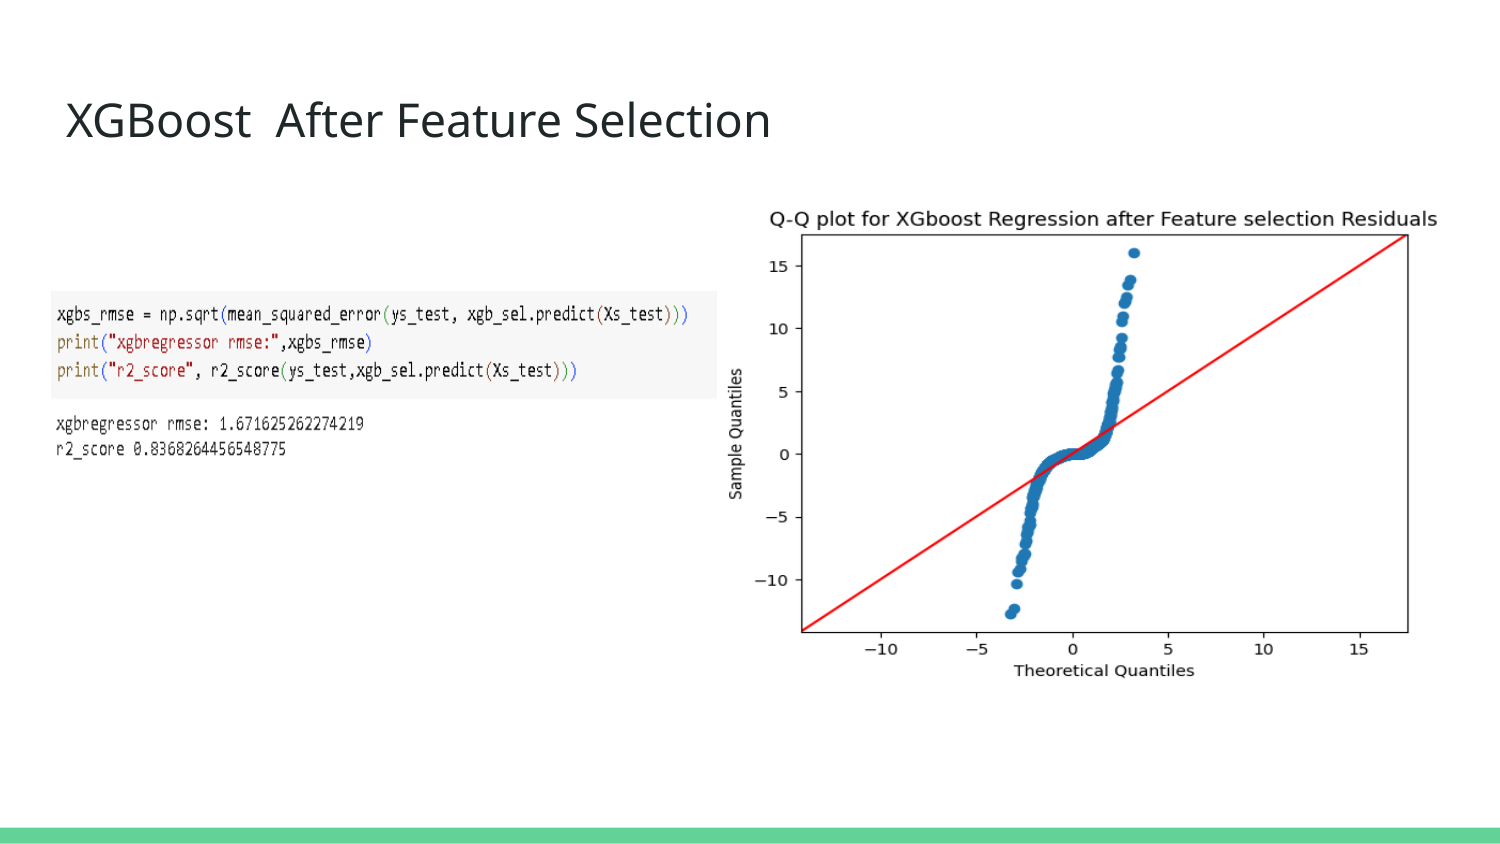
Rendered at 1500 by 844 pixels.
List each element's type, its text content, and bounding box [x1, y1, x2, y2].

picture [50, 199, 1450, 690]
title XGBoost After Feature Selection [51, 72, 1449, 167]
